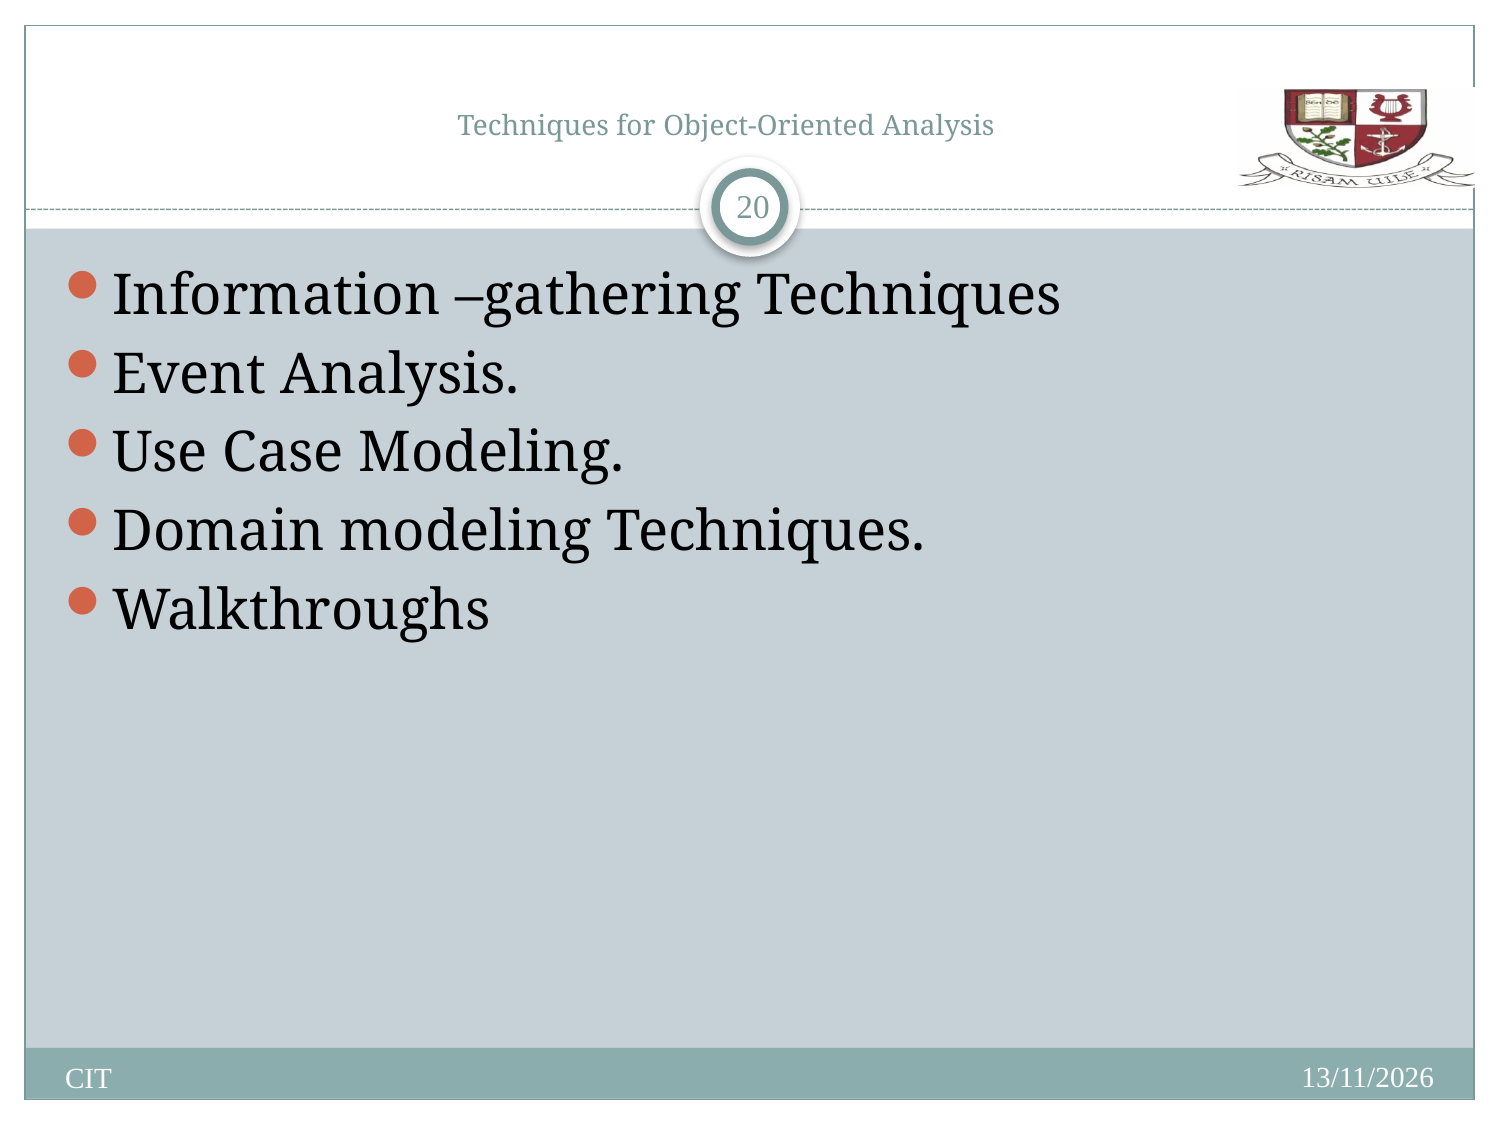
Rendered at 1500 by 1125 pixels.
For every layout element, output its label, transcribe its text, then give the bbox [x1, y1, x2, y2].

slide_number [950, 1050, 1450, 1111]
slide_number 20 [715, 168, 791, 241]
picture [1237, 87, 1475, 188]
footer CIT [50, 1051, 638, 1112]
title Techniques for Object-Oriented Analysis [64, 99, 1388, 149]
list Information –gathering Techniques Event Analysis. Use Case Modeling. Domain modeling Techniques. Walkthroughs [49, 250, 1445, 1001]
